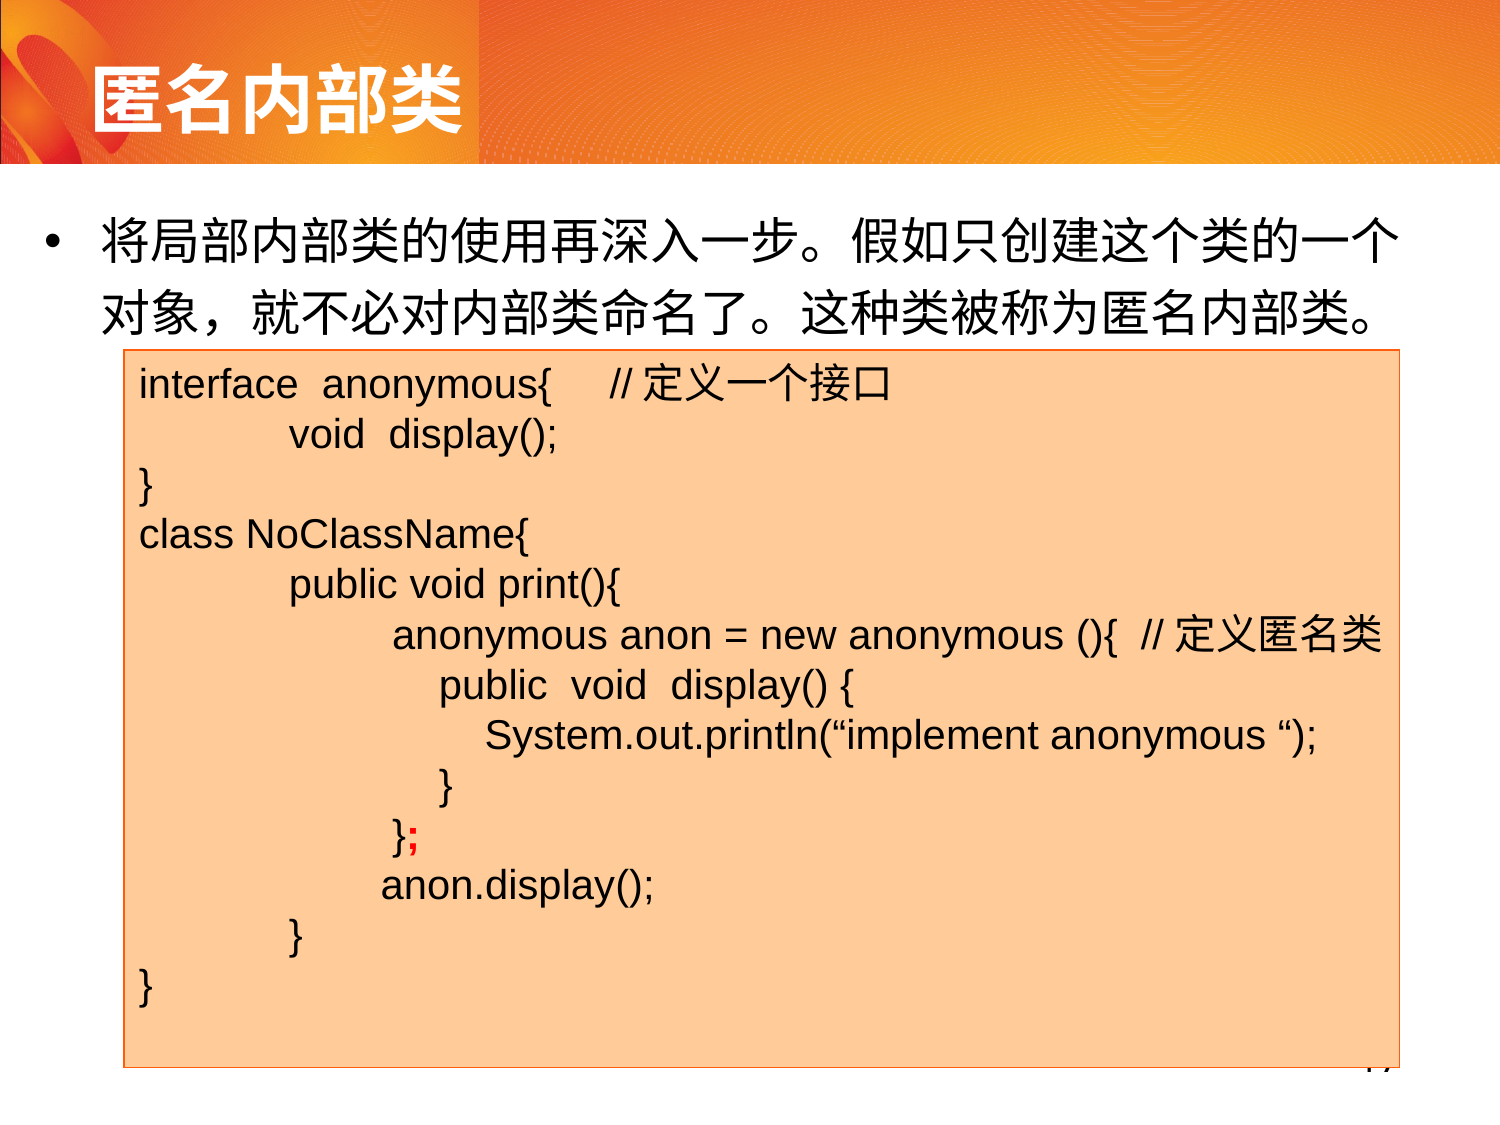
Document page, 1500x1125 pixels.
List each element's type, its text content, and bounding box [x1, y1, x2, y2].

text_box interface anonymous{ //定义一个接口 void display(); } class NoClassName{ public void print(){ anonymous anon = new anonymous (){ //定义匿名类 public void display() { System.out.println(“implement anonymous “); } }; anon.display(); } } [123, 349, 1400, 1068]
list 将局部内部类的使用再深入一步。假如只创建这个类的一个对象，就不必对内部类命名了。这种类被称为匿名内部类。 [29, 190, 1459, 1005]
title 匿名内部类 [75, 45, 1425, 167]
picture [0, 0, 1500, 164]
